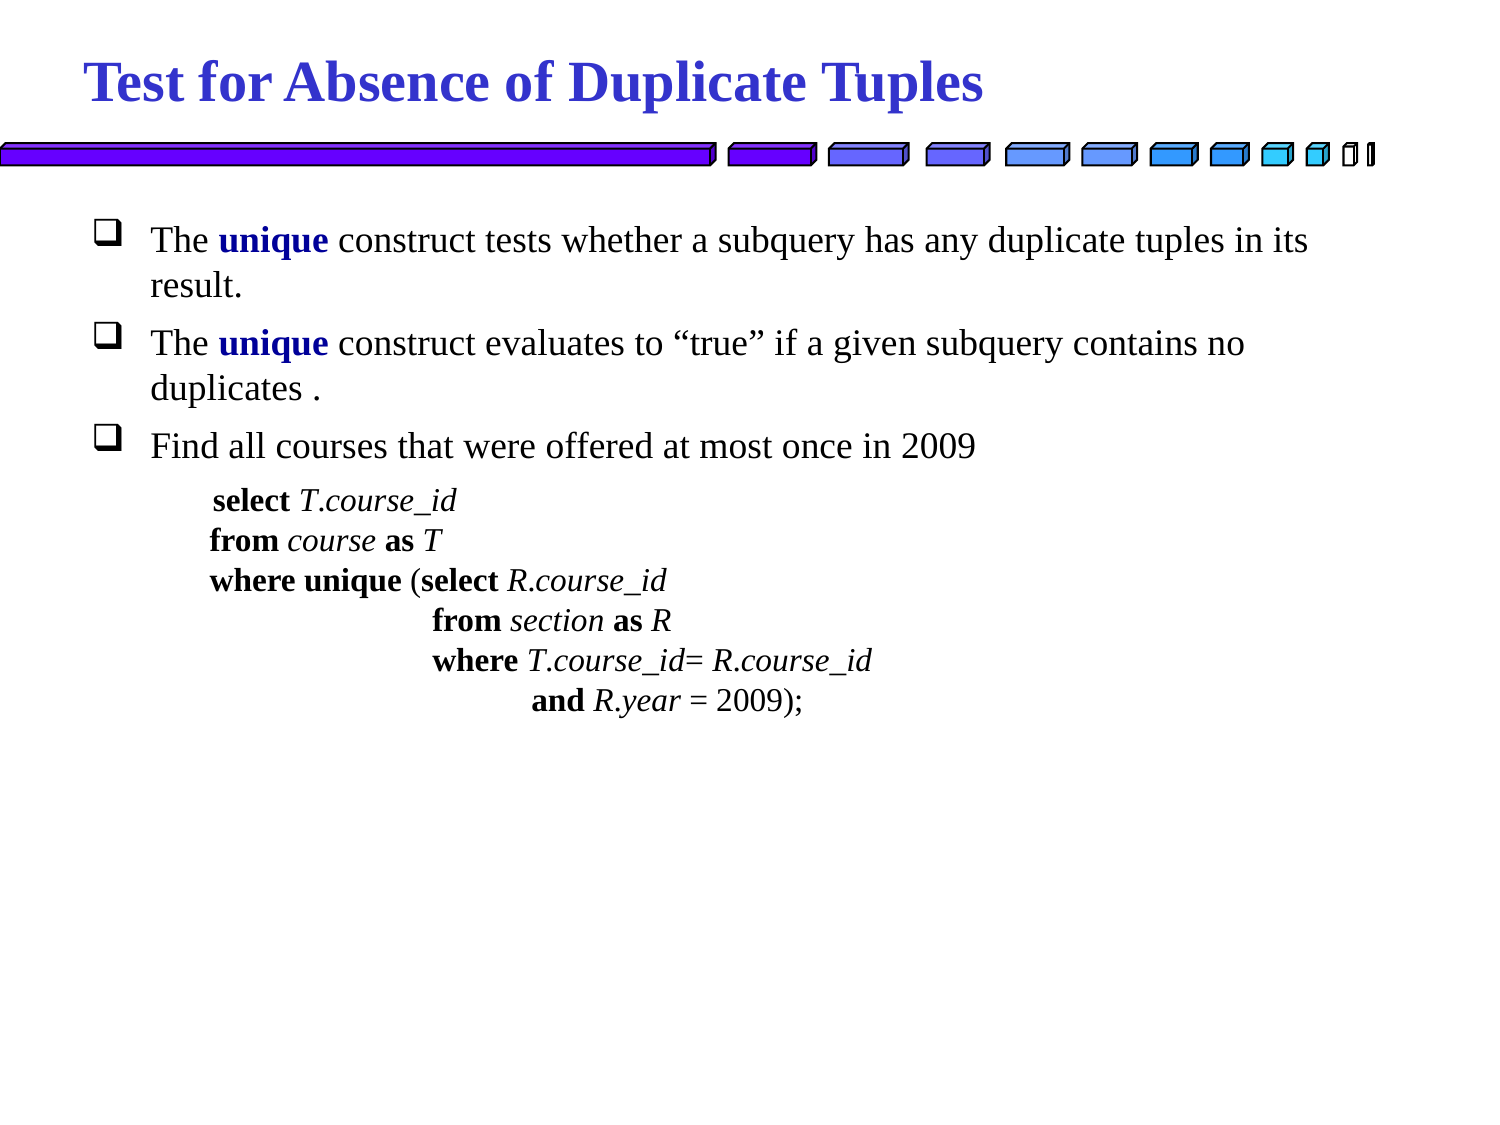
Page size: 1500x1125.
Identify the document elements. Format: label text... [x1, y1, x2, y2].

list The unique construct tests whether a subquery has any duplicate tuples in its result. The unique construct evaluates to “true” if a given subquery contains no duplicates . Find all courses that were offered at most once in 2009 select T.course_id from course as T where unique (select R.course_id from section as R where T.course_id= R.course_id and R.year = 2009); [76, 208, 1370, 1059]
title Test for Absence of Duplicate Tuples [67, 18, 1433, 138]
